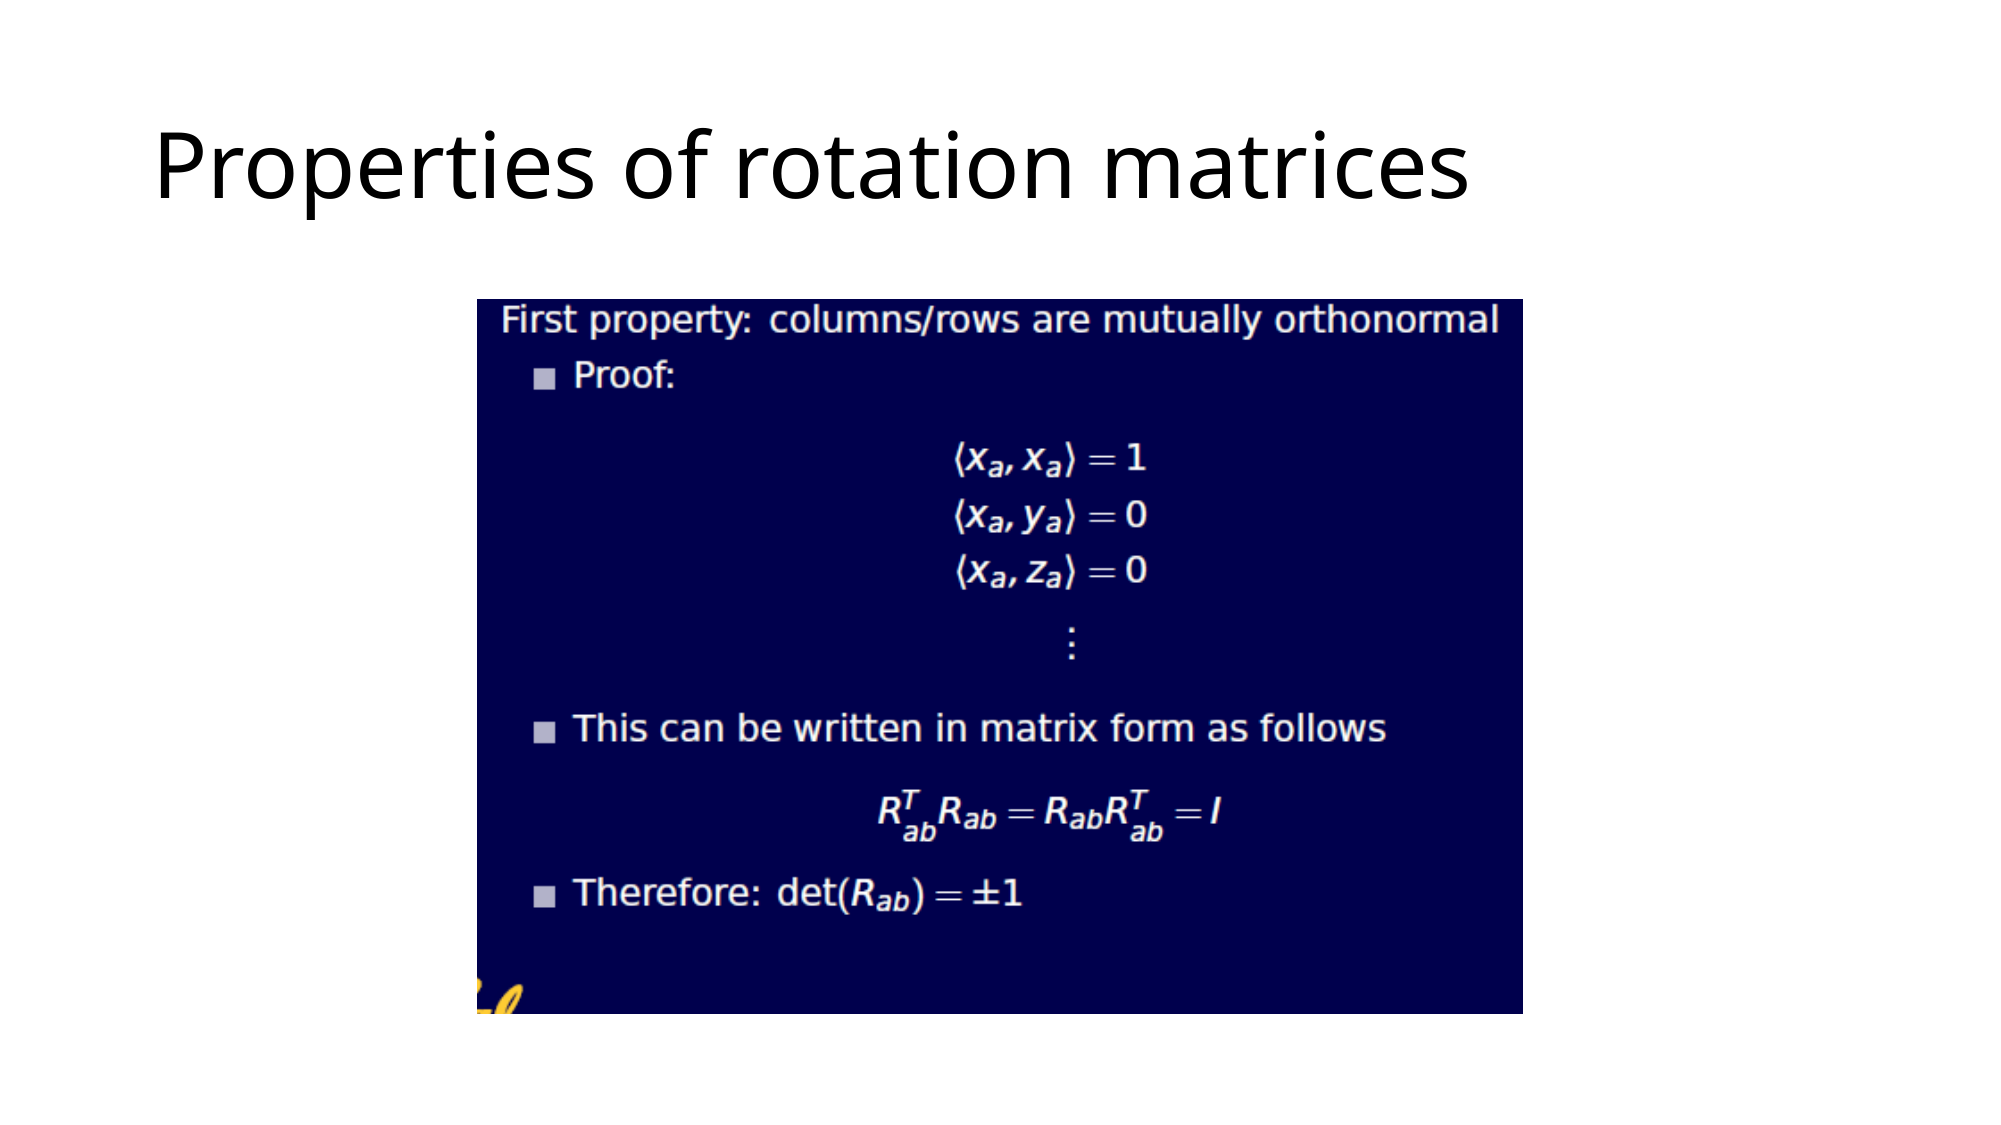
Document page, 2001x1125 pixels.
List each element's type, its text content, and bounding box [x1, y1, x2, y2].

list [477, 299, 1523, 1014]
title Properties of rotation matrices [137, 59, 1863, 278]
